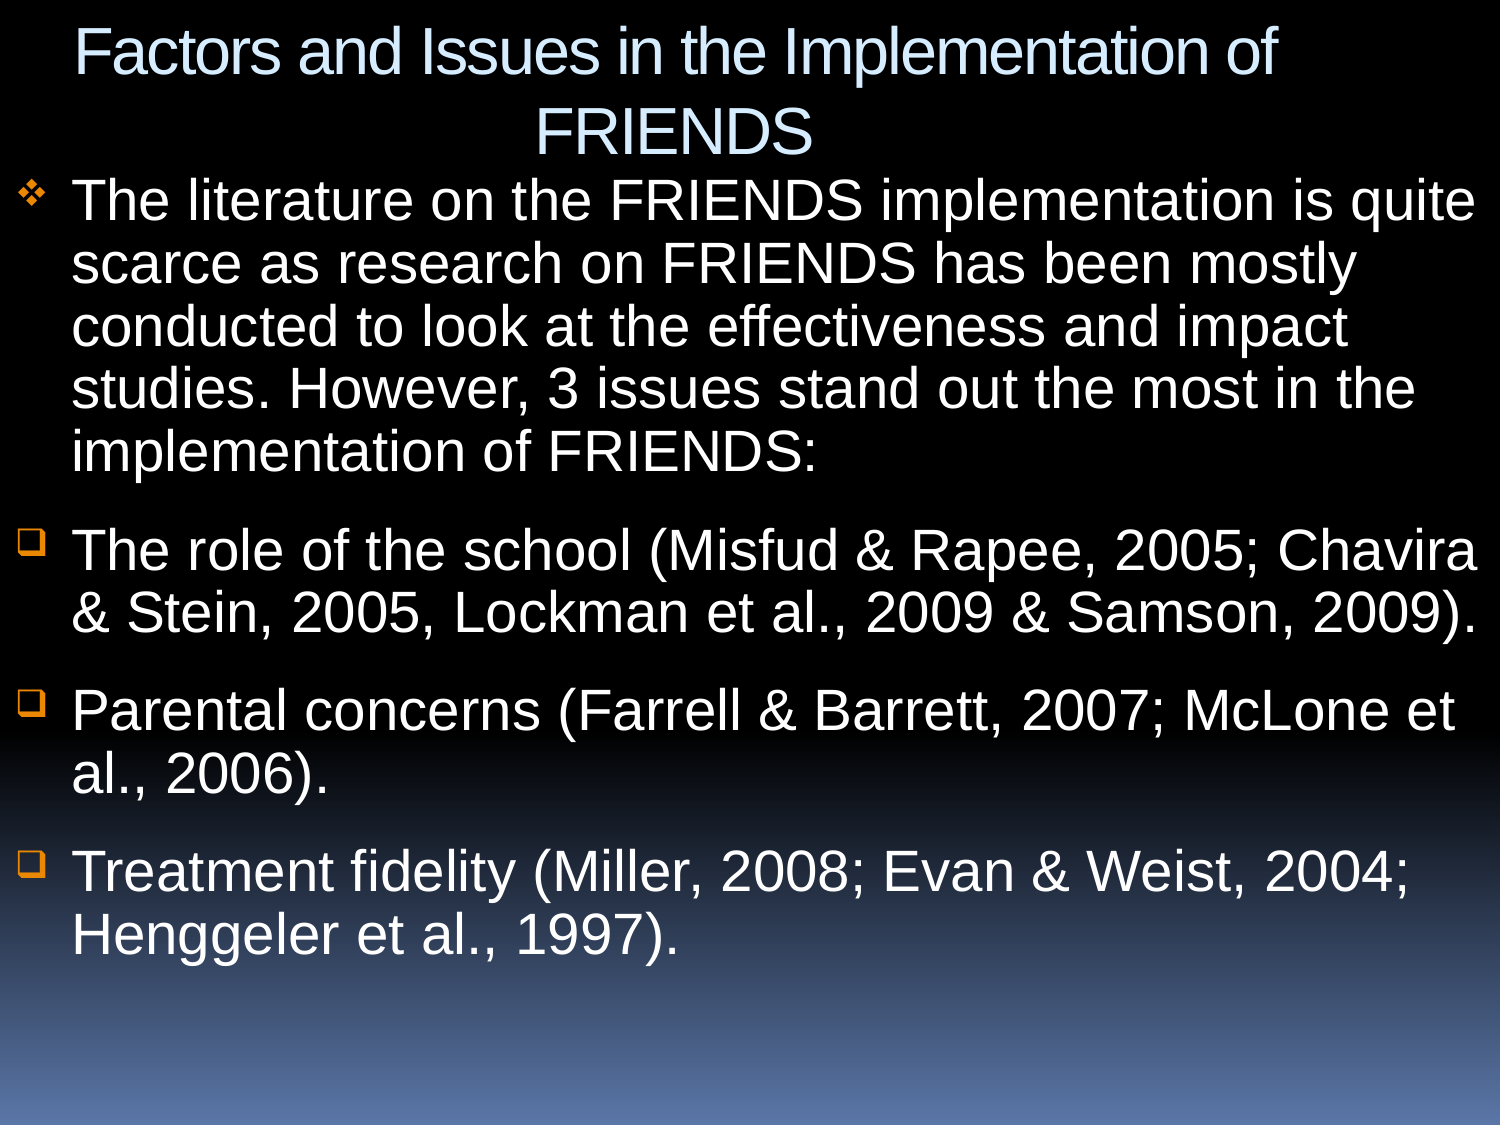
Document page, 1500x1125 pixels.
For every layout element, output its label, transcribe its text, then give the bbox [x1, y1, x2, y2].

text_box The literature on the FRIENDS implementation is quite scarce as research on FRIENDS has been mostly conducted to look at the effectiveness and impact studies. However, 3 issues stand out the most in the implementation of FRIENDS: The role of the school (Misfud & Rapee, 2005; Chavira & Stein, 2005, Lockman et al., 2009 & Samson, 2009). Parental concerns (Farrell & Barrett, 2007; McLone et al., 2006). Treatment fidelity (Miller, 2008; Evan & Weist, 2004; Henggeler et al., 1997). [0, 162, 1500, 1125]
title Factors and Issues in the Implementation of FRIENDS [0, 0, 1350, 162]
